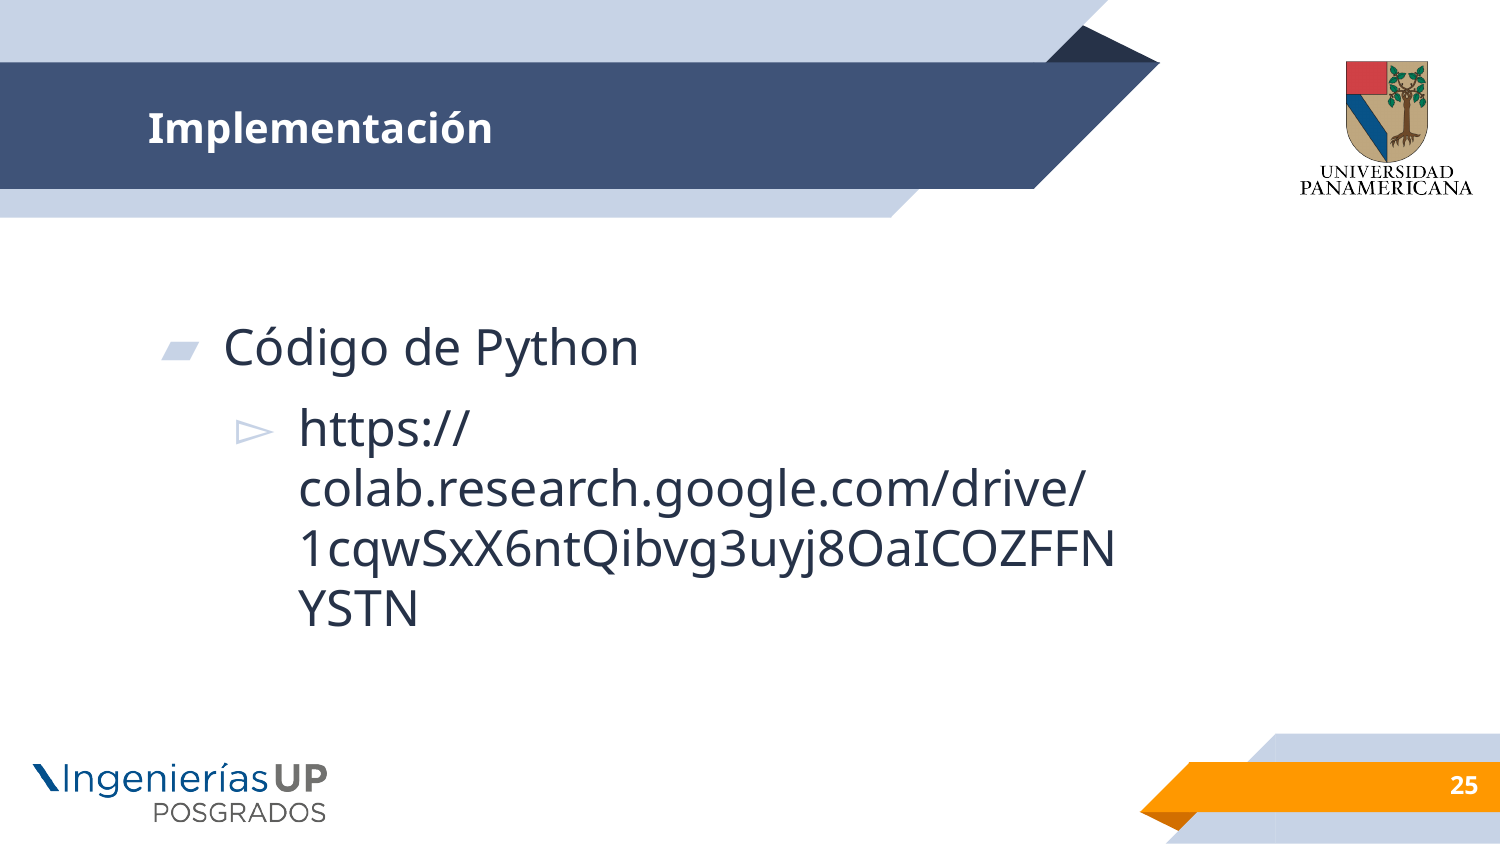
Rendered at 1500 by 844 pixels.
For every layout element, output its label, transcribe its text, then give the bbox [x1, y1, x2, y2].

picture [15, 737, 344, 844]
slide_number 25 [1249, 760, 1494, 813]
list Código de Python https://colab.research.google.com/drive/1cqwSxX6ntQibvg3uyj8OaICOZFFNYSTN [133, 217, 1140, 734]
title Implementación [133, 64, 1035, 190]
picture [1286, 44, 1490, 210]
